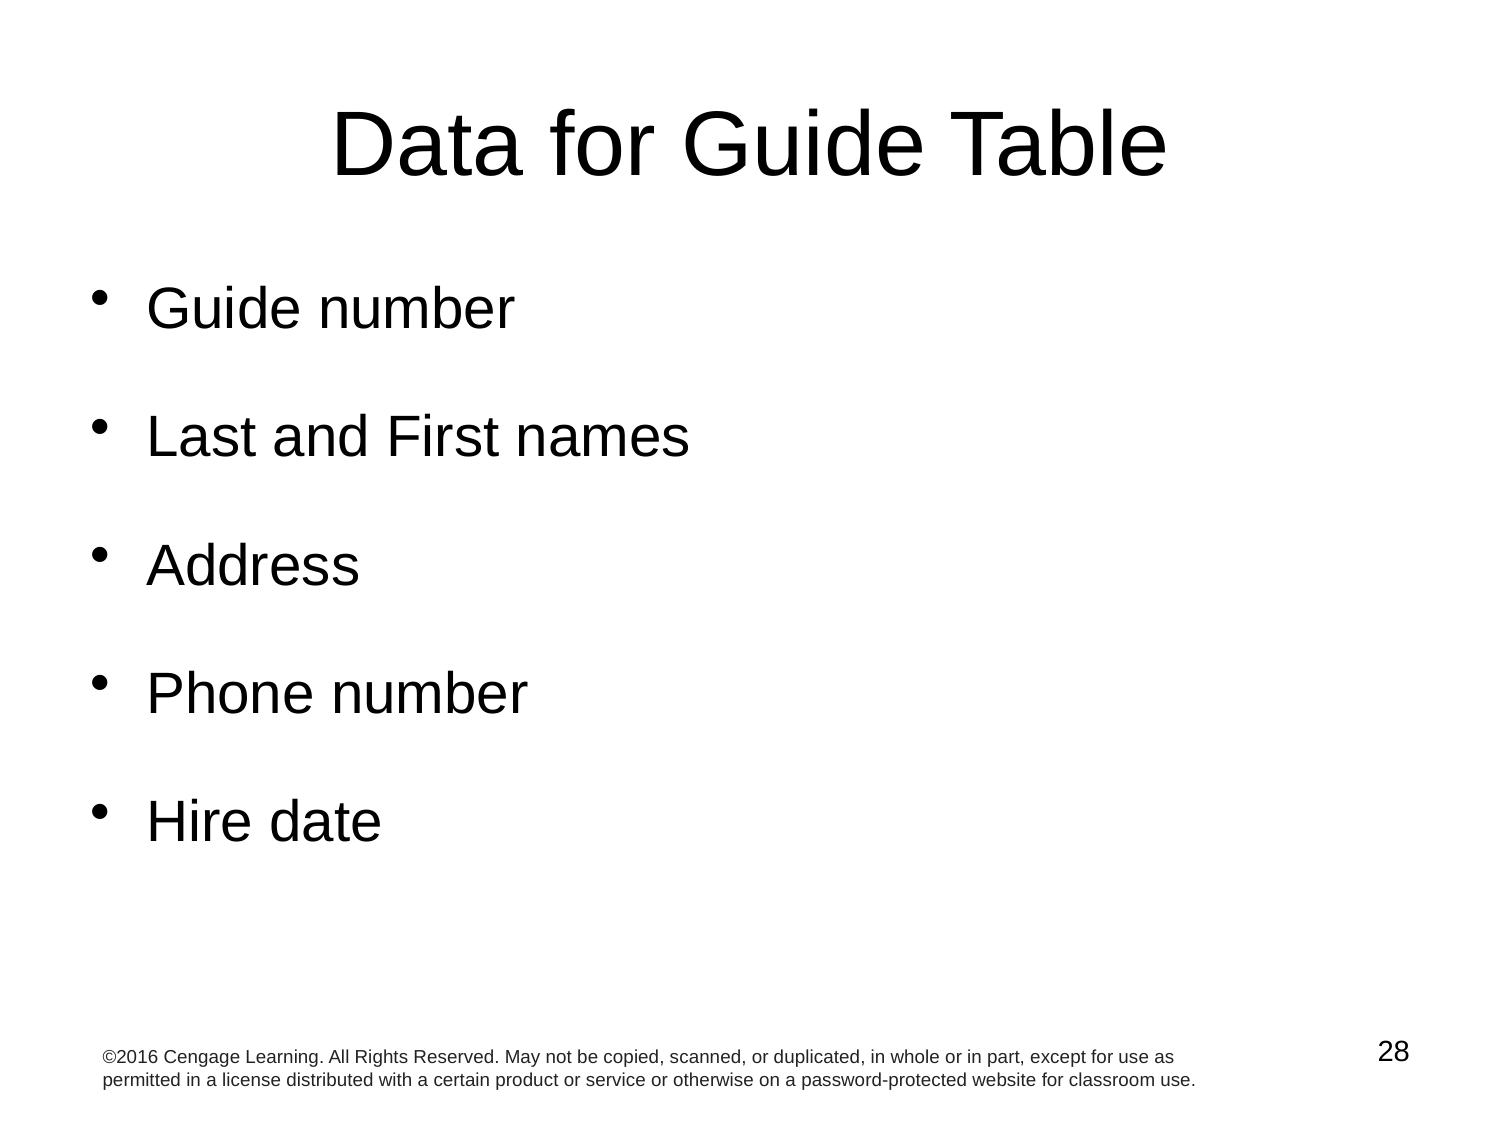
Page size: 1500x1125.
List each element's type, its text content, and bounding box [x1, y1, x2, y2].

title Data for Guide Table [75, 45, 1425, 233]
list Guide number Last and First names Address Phone number Hire date [75, 262, 1425, 1005]
slide_number 28 [1124, 1024, 1426, 1103]
footer ©2016 Cengage Learning. All Rights Reserved. May not be copied, scanned, or duplicated, in whole or in part, except for use as permitted in a license distributed with a certain product or service or otherwise on a password-protected website for classroom use. [87, 1037, 1238, 1113]
